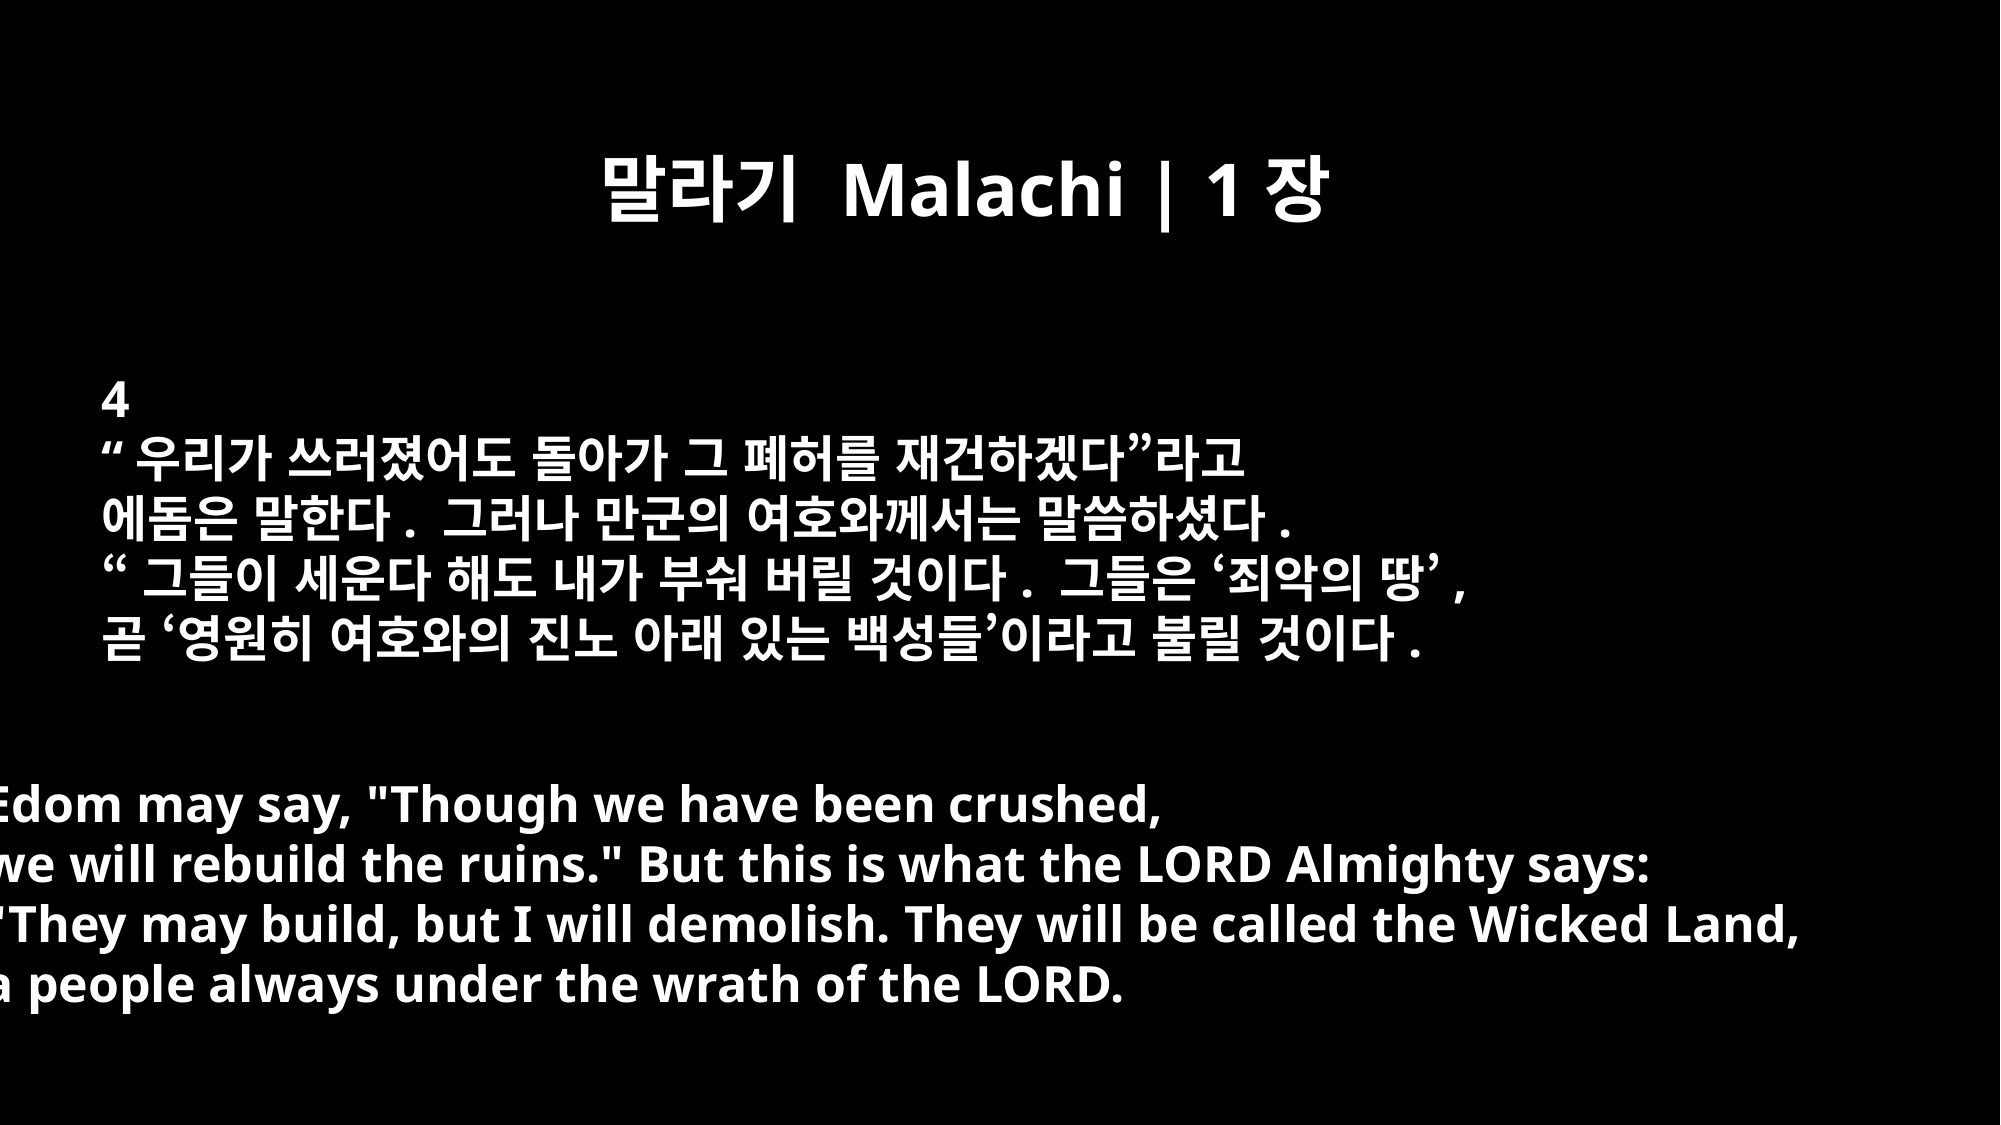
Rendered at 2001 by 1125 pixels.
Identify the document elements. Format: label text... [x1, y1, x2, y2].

text_box Edom may say, "Though we have been crushed, we will rebuild the ruins." But this is what the LORD Almighty says: "They may build, but I will demolish. They will be called the Wicked Land, a people always under the wrath of the LORD. [0, 764, 1817, 1020]
text_box 말라기 Malachi | 1장 [585, 136, 1347, 239]
text_box 4 “우리가 쓰러졌어도 돌아가 그 폐허를 재건하겠다”라고 에돔은 말한다. 그러나 만군의 여호와께서는 말씀하셨다. “그들이 세운다 해도 내가 부숴 버릴 것이다. 그들은 ‘죄악의 땅’, 곧 ‘영원히 여호와의 진노 아래 있는 백성들’이라고 불릴 것이다. [86, 359, 1484, 675]
